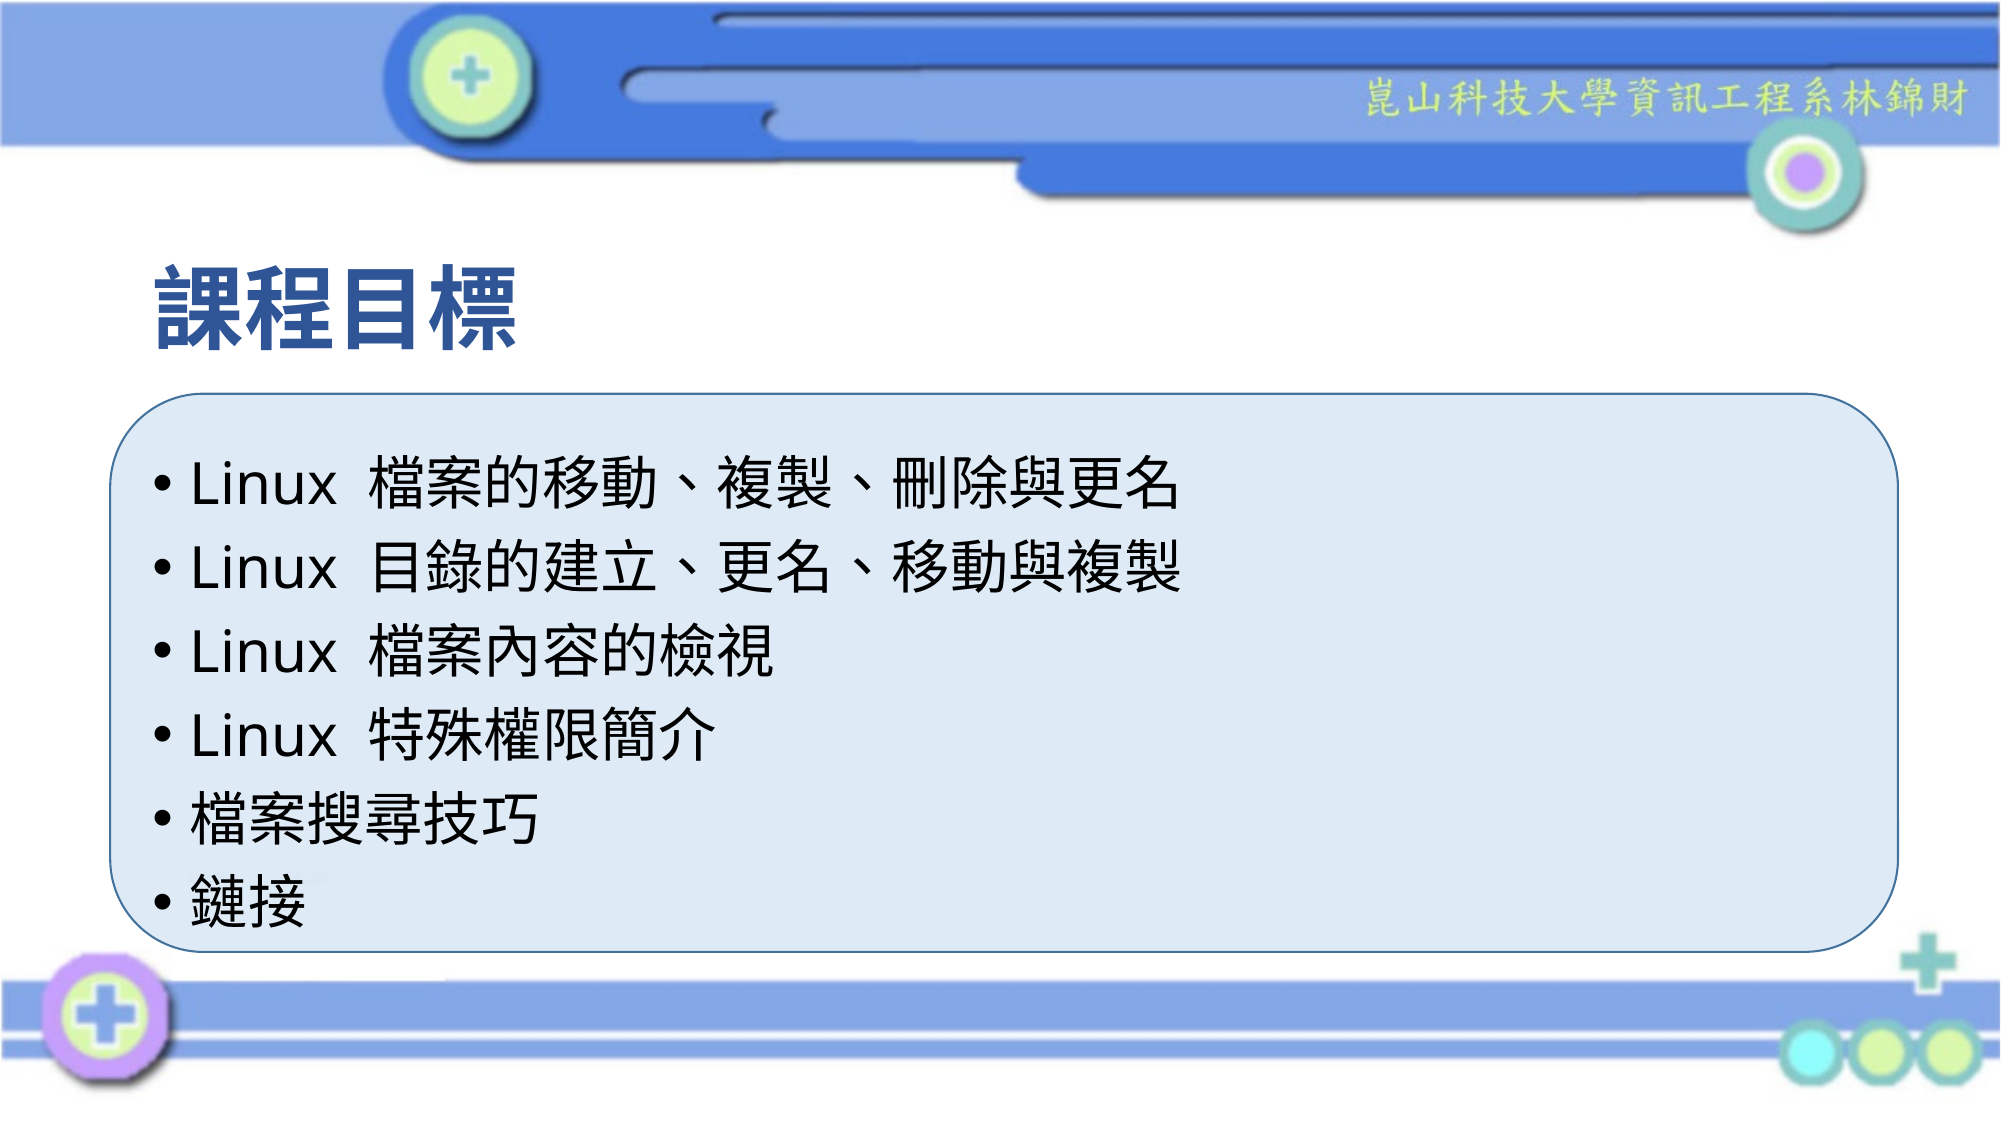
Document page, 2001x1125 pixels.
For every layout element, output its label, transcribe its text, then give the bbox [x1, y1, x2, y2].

picture [0, 0, 2001, 1125]
title 課程目標 [137, 203, 1863, 422]
text_box [109, 412, 1900, 933]
list Linux 檔案的移動、複製、刪除與更名 Linux 目錄的建立、更名、移動與複製 Linux 檔案內容的檢視 Linux 特殊權限簡介 檔案搜尋技巧 鏈接 [137, 446, 1863, 1014]
